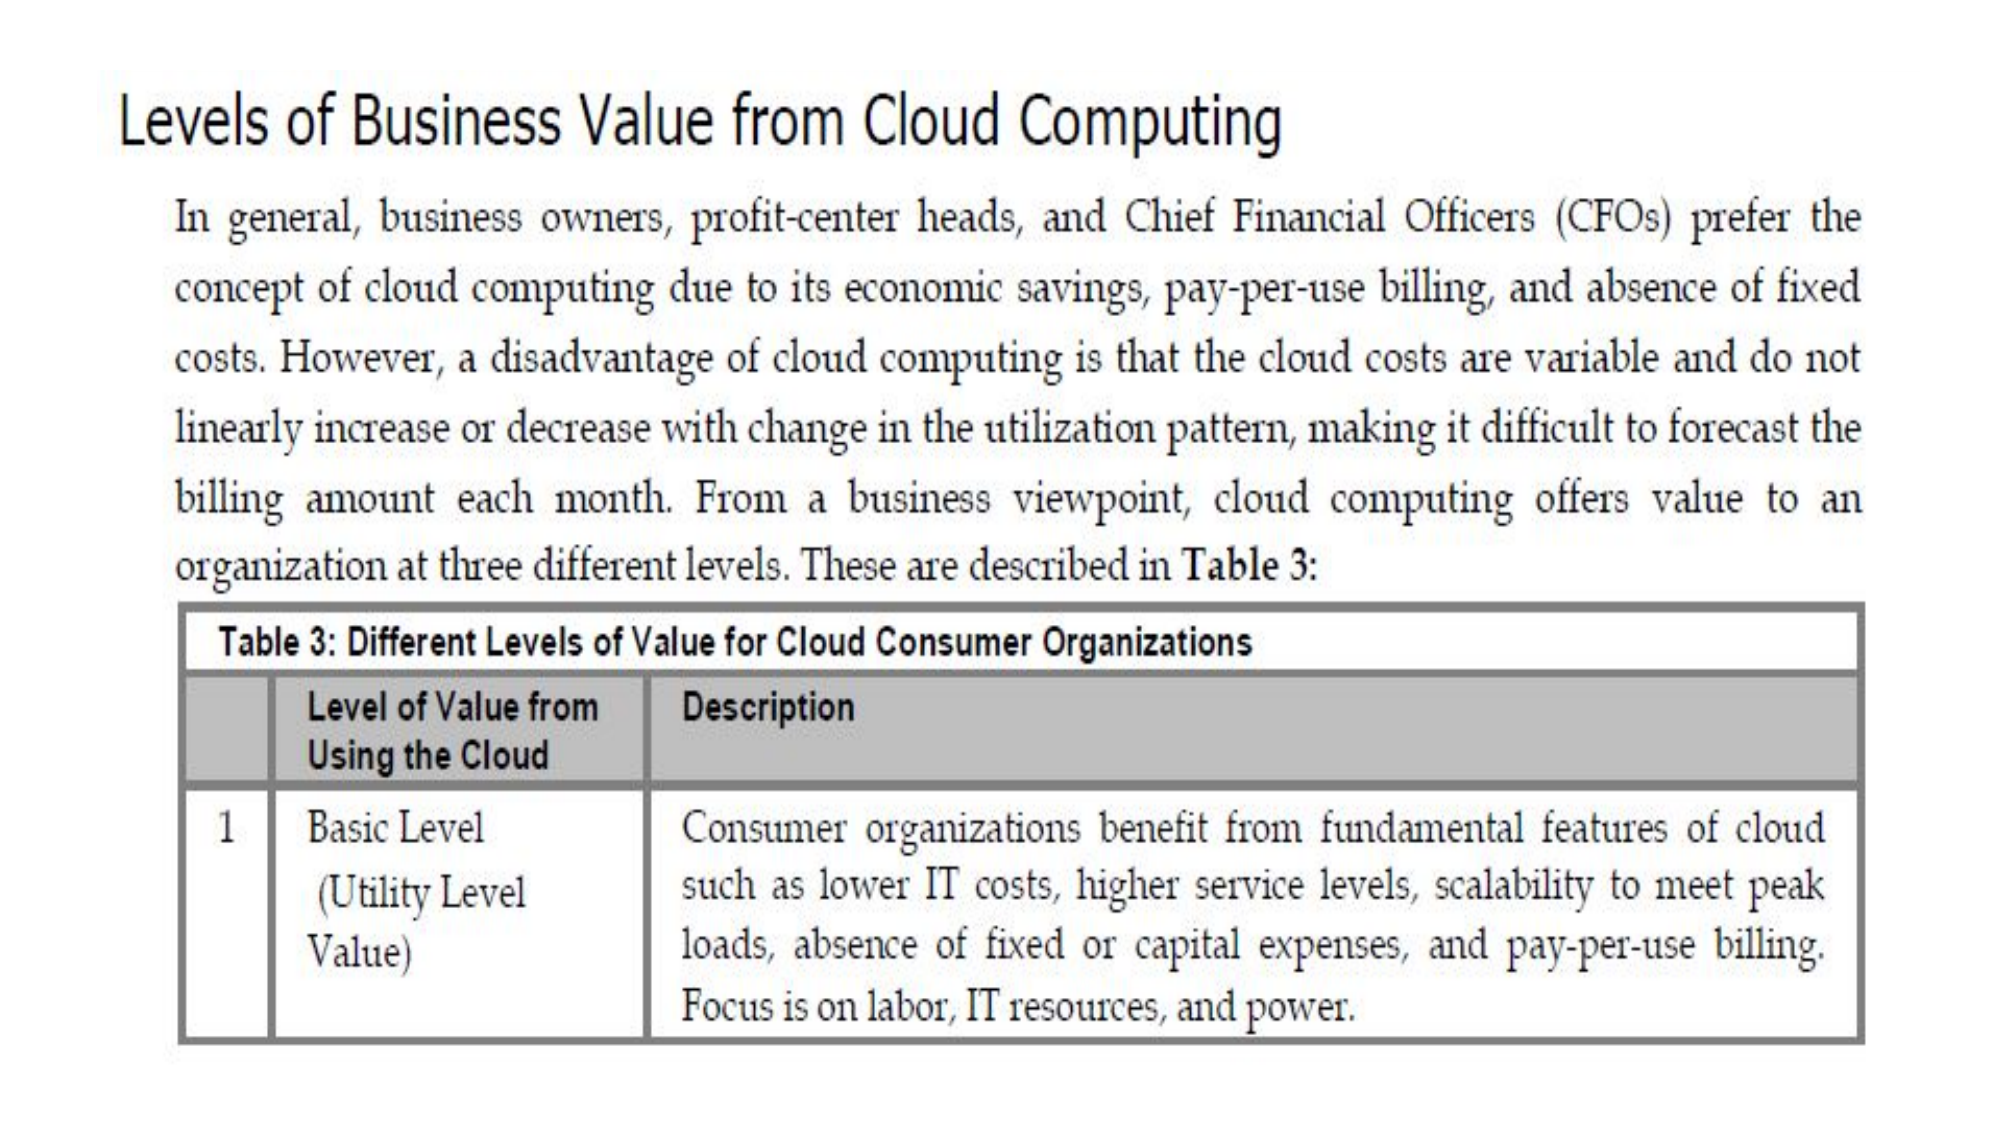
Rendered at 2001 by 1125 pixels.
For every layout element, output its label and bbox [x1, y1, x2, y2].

picture [97, 70, 1920, 1089]
